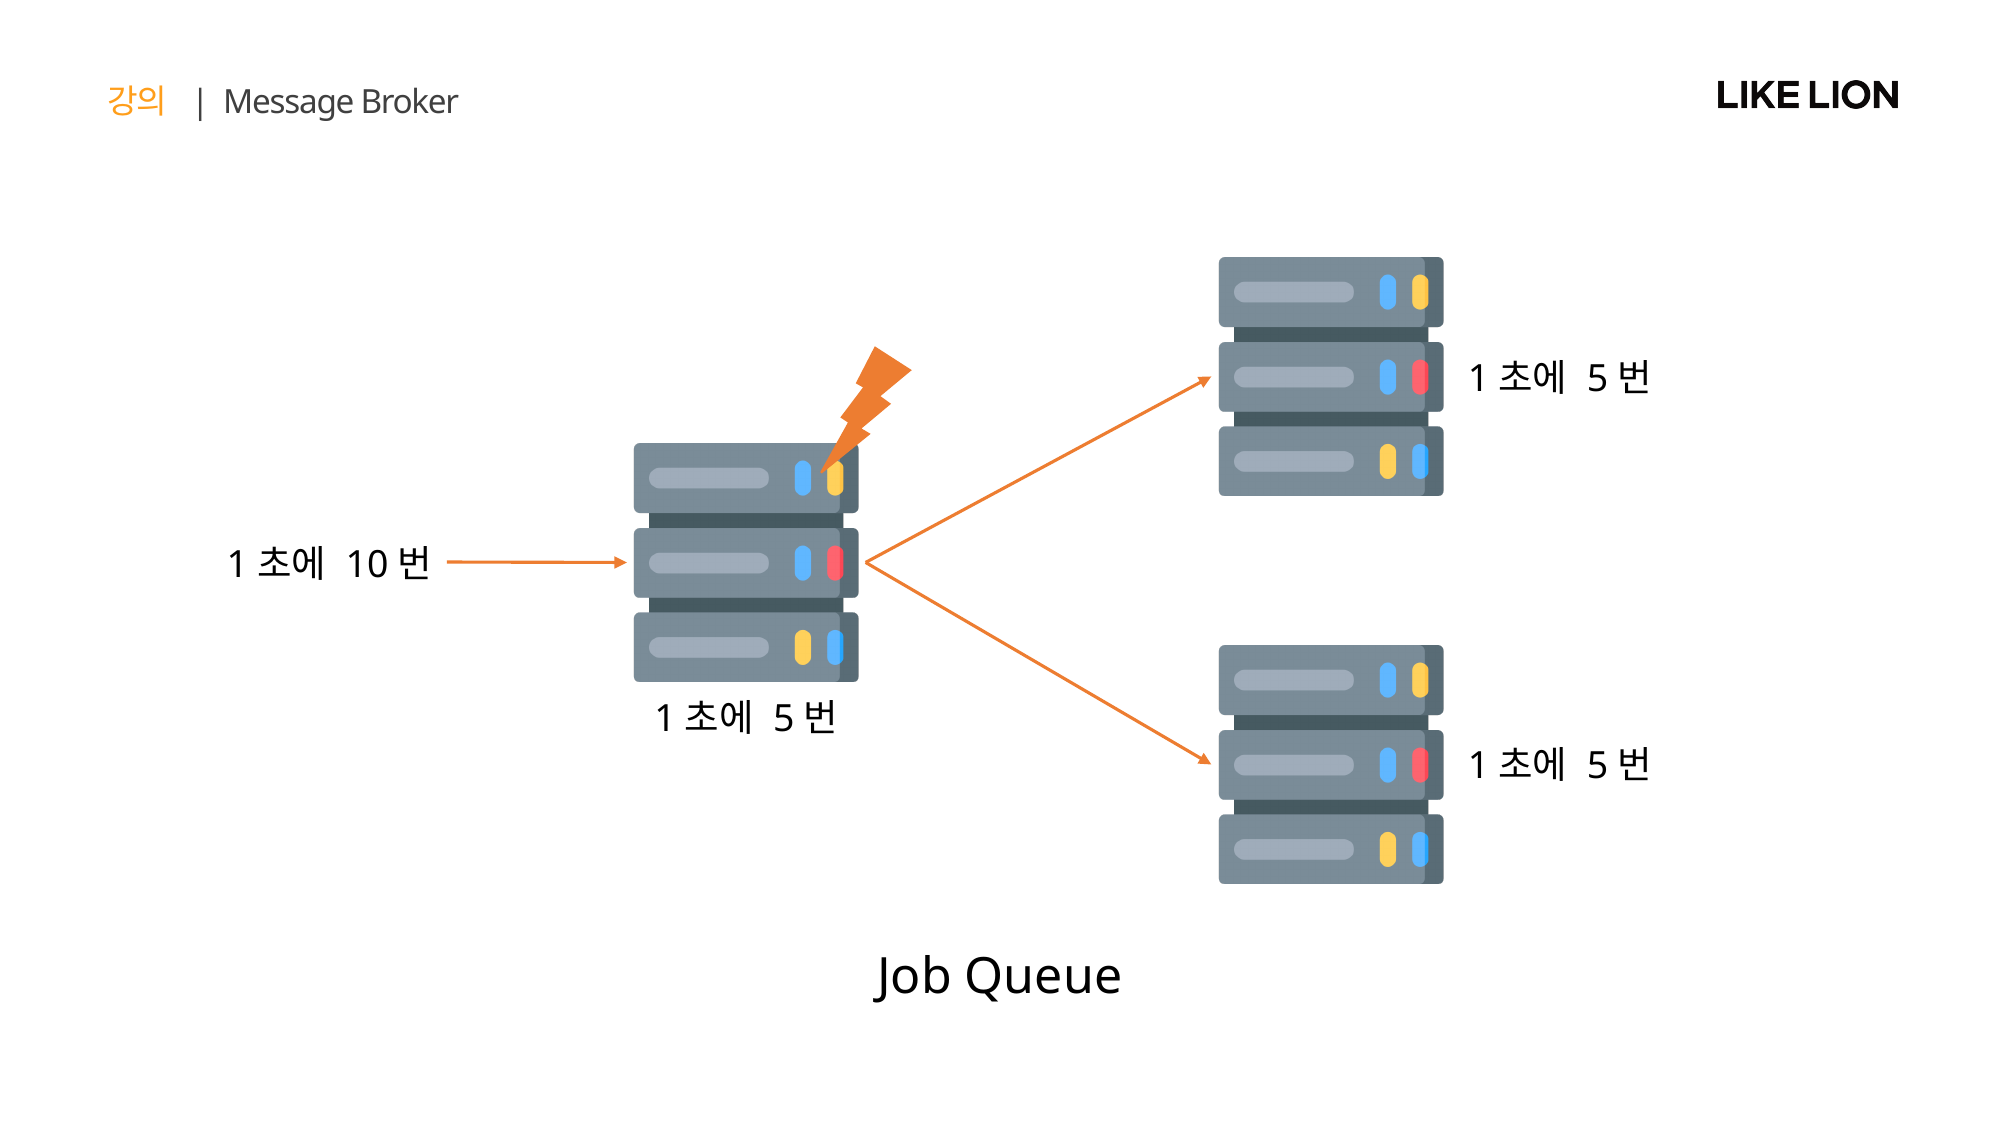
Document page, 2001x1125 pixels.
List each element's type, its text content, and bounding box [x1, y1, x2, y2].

picture [1211, 257, 1451, 496]
text_box [837, 346, 912, 442]
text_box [865, 562, 1212, 765]
text_box 1초에 5번 [1453, 346, 1667, 406]
text_box Job Queue [862, 936, 1138, 1011]
picture [626, 442, 865, 682]
text_box 1초에 10번 [211, 532, 447, 592]
text_box 1초에 5번 [639, 686, 853, 747]
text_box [865, 376, 1212, 562]
text_box 1초에 5번 [1453, 734, 1667, 794]
picture [1718, 80, 1898, 109]
picture [1211, 645, 1451, 884]
text_box 강의 | Message Broker [92, 72, 866, 128]
